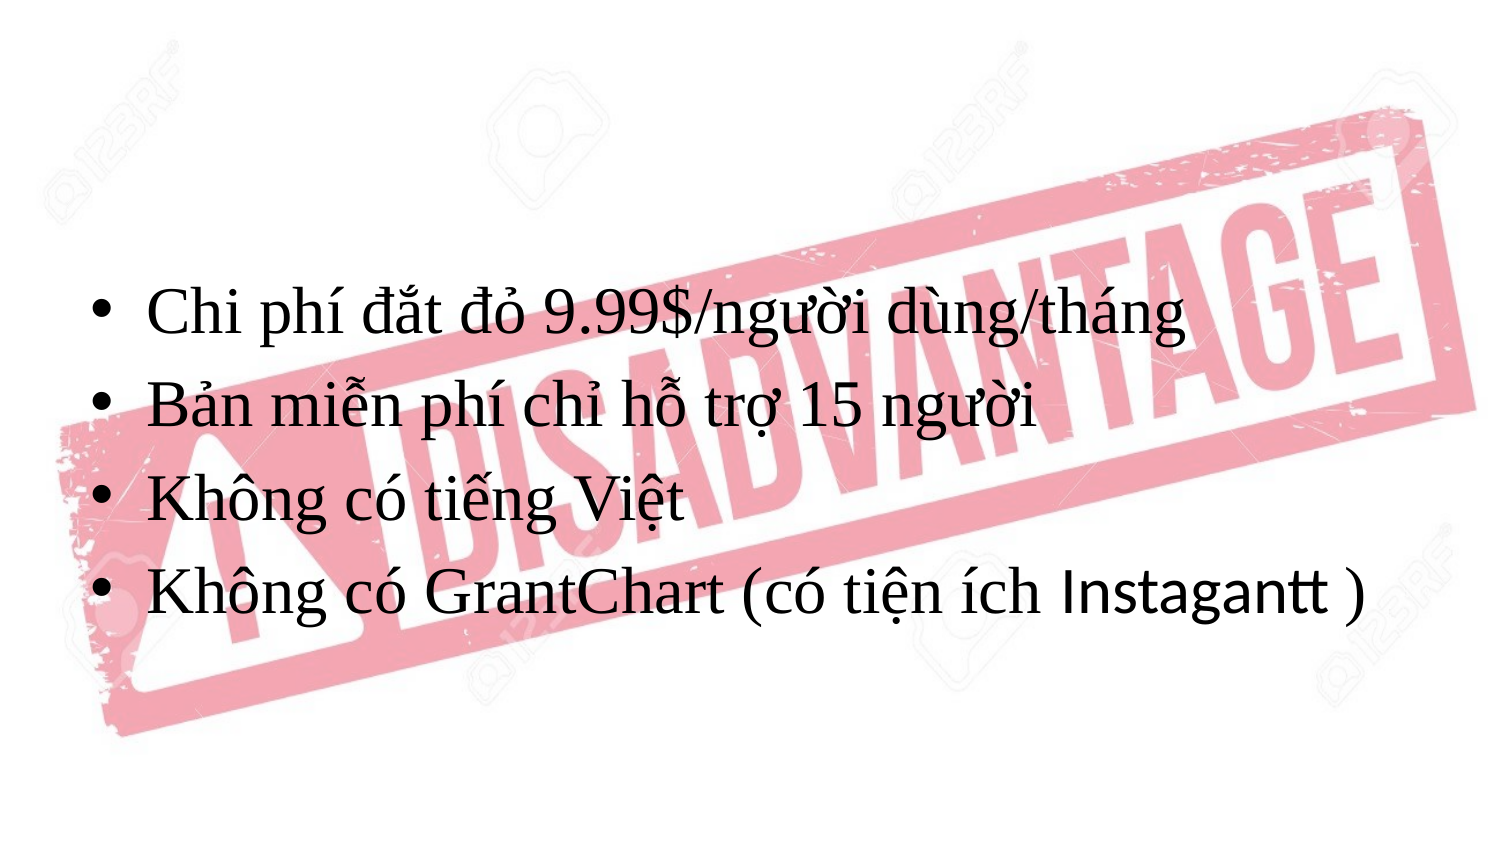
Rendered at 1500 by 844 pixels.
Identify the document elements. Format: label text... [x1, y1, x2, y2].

list Chi phí đắt đỏ 9.99$/người dùng/tháng Bản miễn phí chỉ hỗ trợ 15 người Không có tiếng Việt Không có GrantChart (có tiện ích Instagantt ) [75, 259, 1425, 754]
